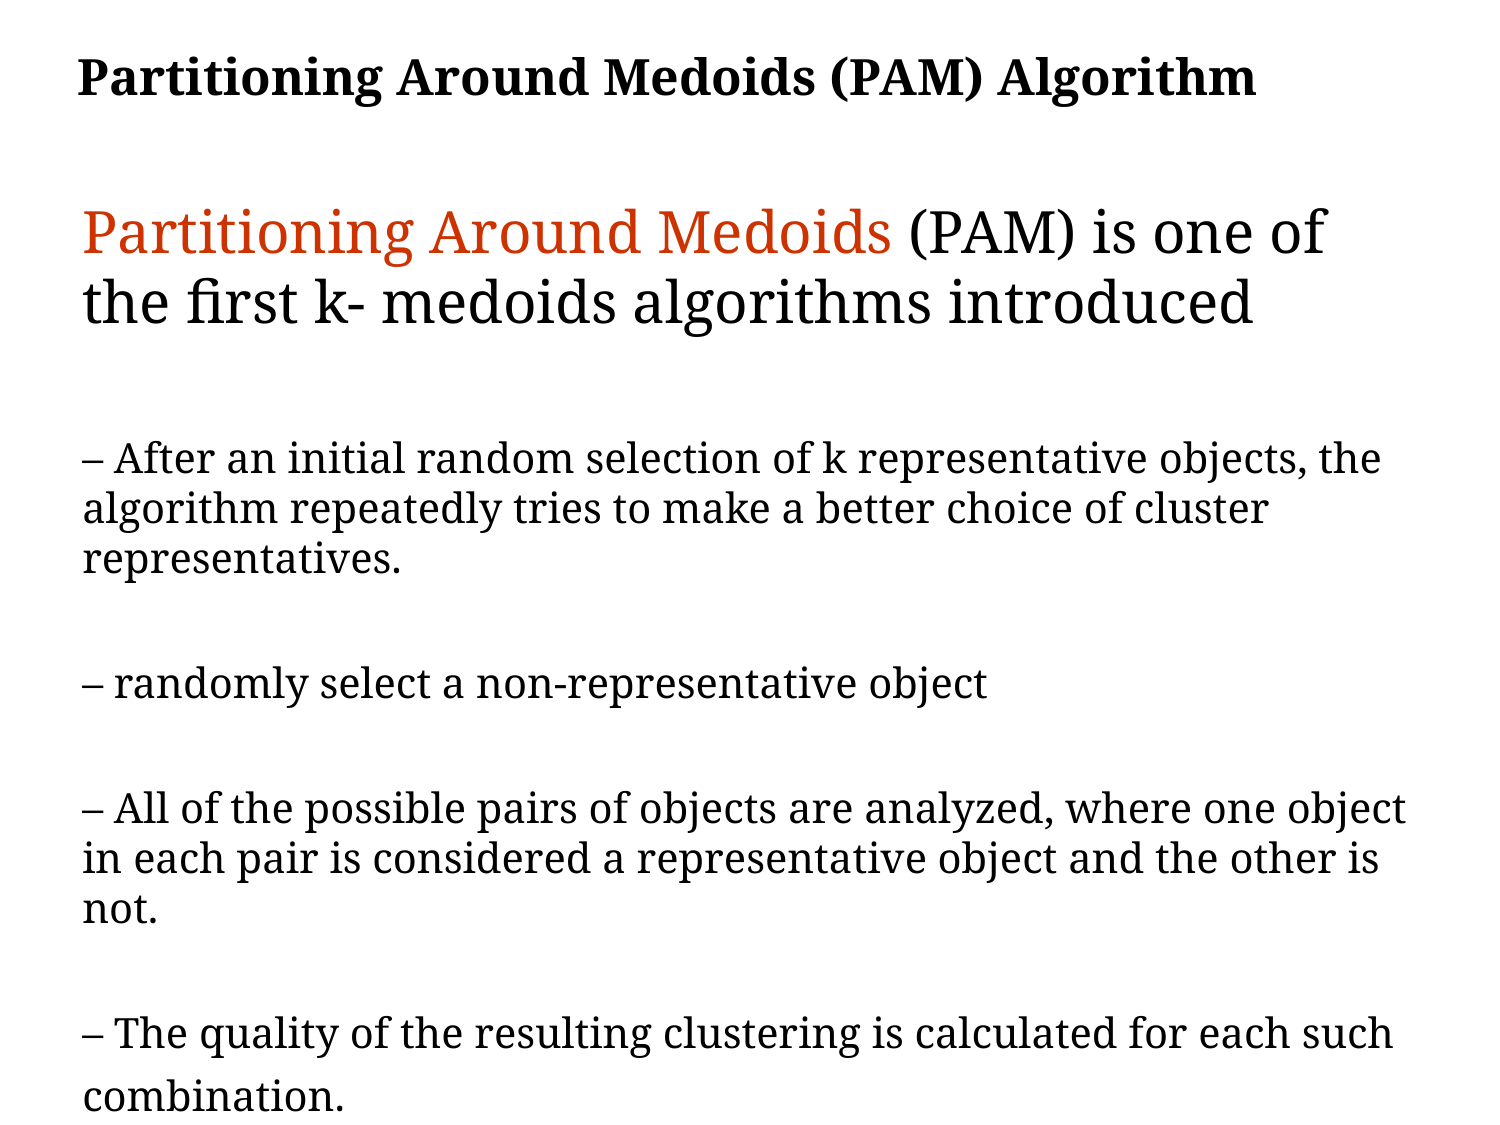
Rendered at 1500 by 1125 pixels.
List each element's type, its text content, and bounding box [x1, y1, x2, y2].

title Partitioning Around Medoids (PAM) Algorithm [62, 24, 1421, 113]
list Partitioning Around Medoids (PAM) is one of the first k- medoids algorithms introduced – After an initial random selection of k representative objects, the algorithm repeatedly tries to make a better choice of cluster representatives. – randomly select a non-representative object – All of the possible pairs of objects are analyzed, where one object in each pair is considered a representative object and the other is not. – The quality of the resulting clustering is calculated for each such combination. [67, 187, 1432, 1100]
